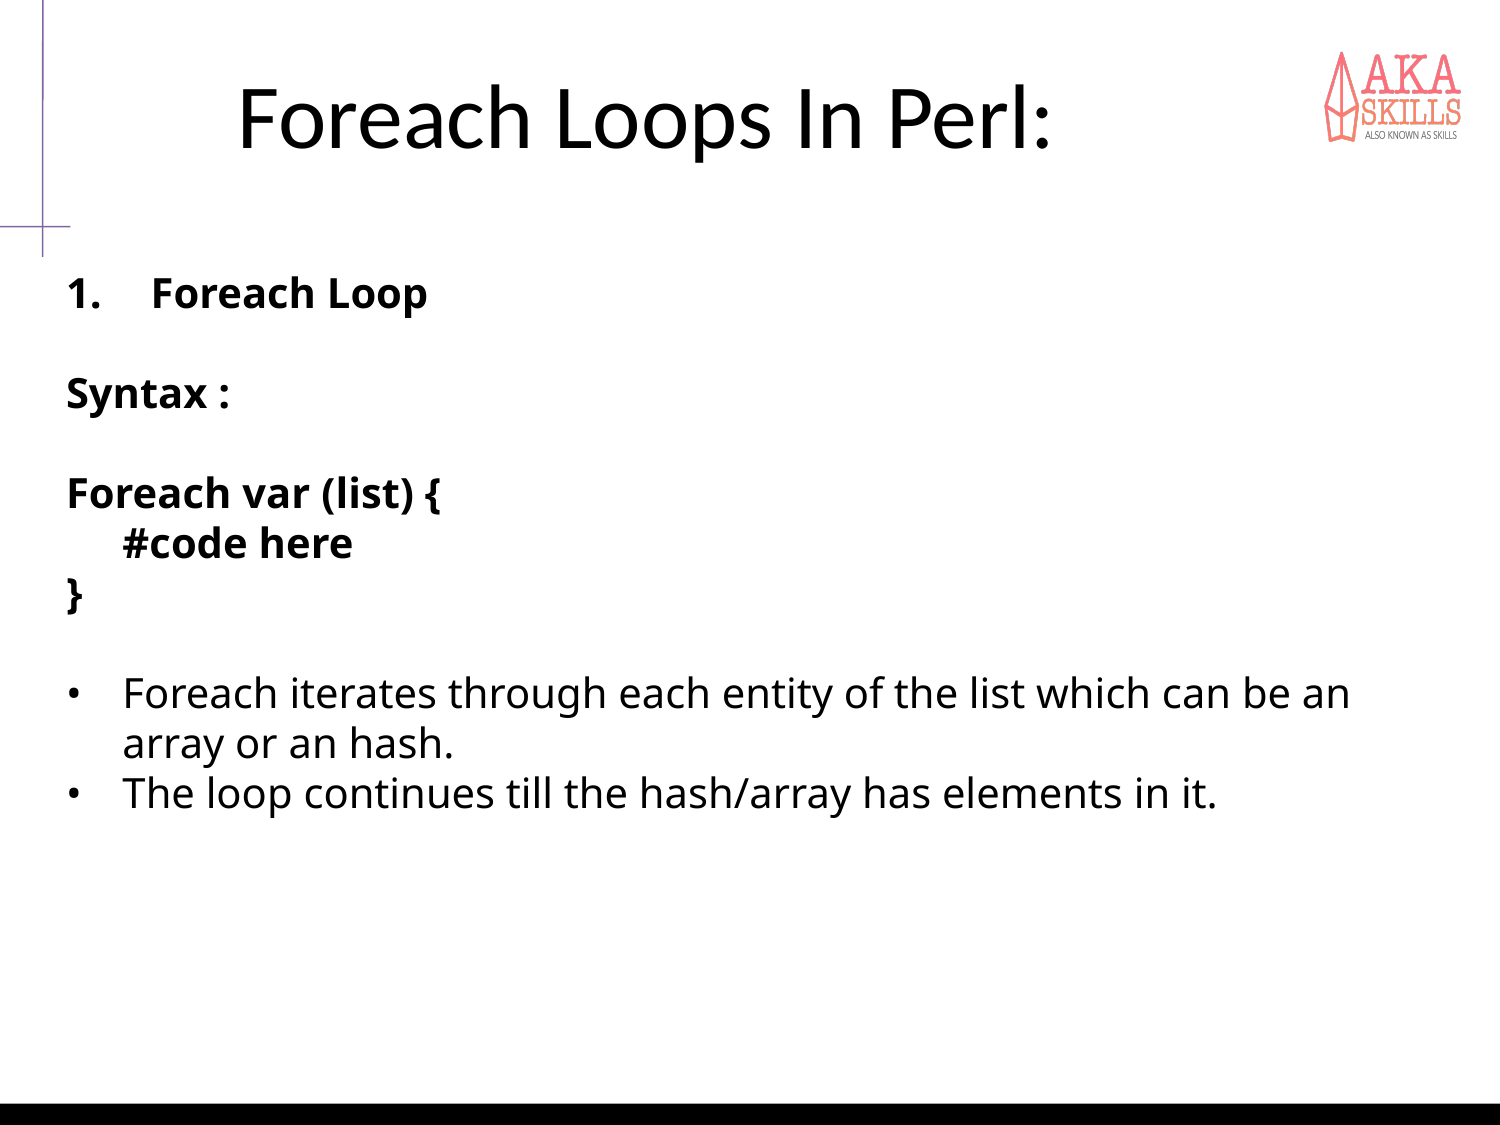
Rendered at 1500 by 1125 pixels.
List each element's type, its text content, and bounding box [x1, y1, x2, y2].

list Foreach Loop Syntax : Foreach var (list) { #code here } Foreach iterates through each entity of the list which can be an array or an hash. The loop continues till the hash/array has elements in it. [51, 252, 1449, 1000]
picture [1320, 44, 1469, 152]
title Foreach Loops In Perl: [44, 41, 1250, 175]
